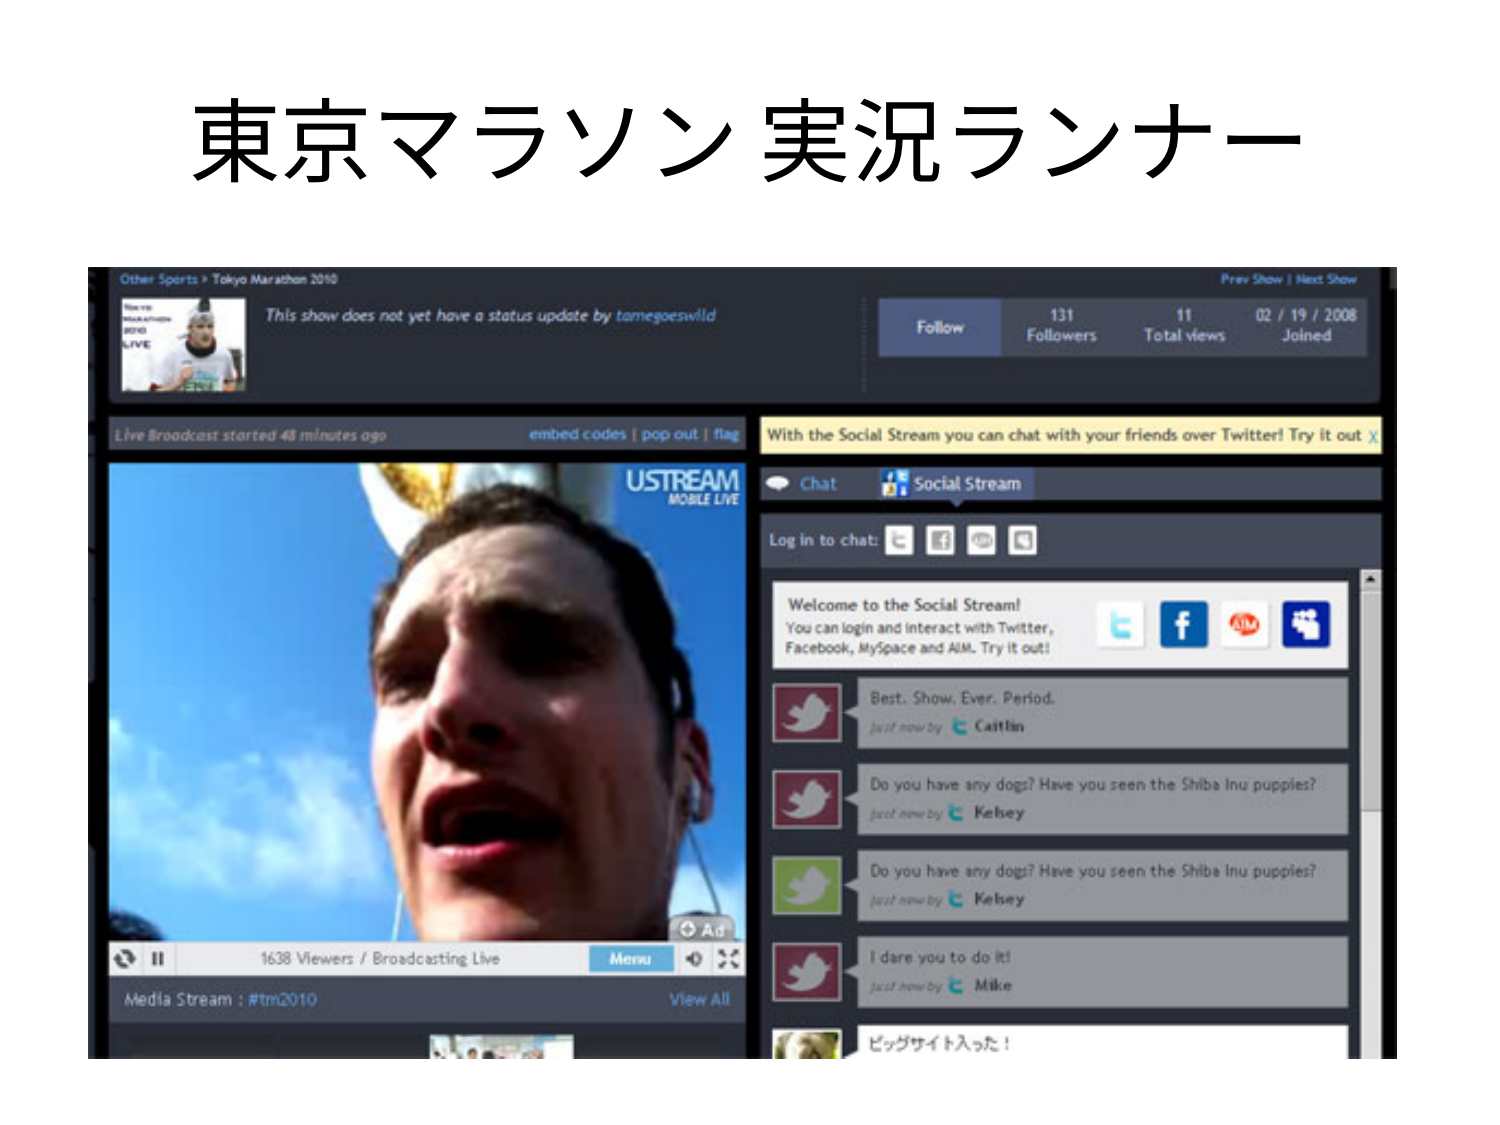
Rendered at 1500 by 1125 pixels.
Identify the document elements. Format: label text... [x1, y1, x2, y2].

title 東京マラソン 実況ランナー [75, 45, 1425, 233]
picture [88, 266, 1397, 1059]
